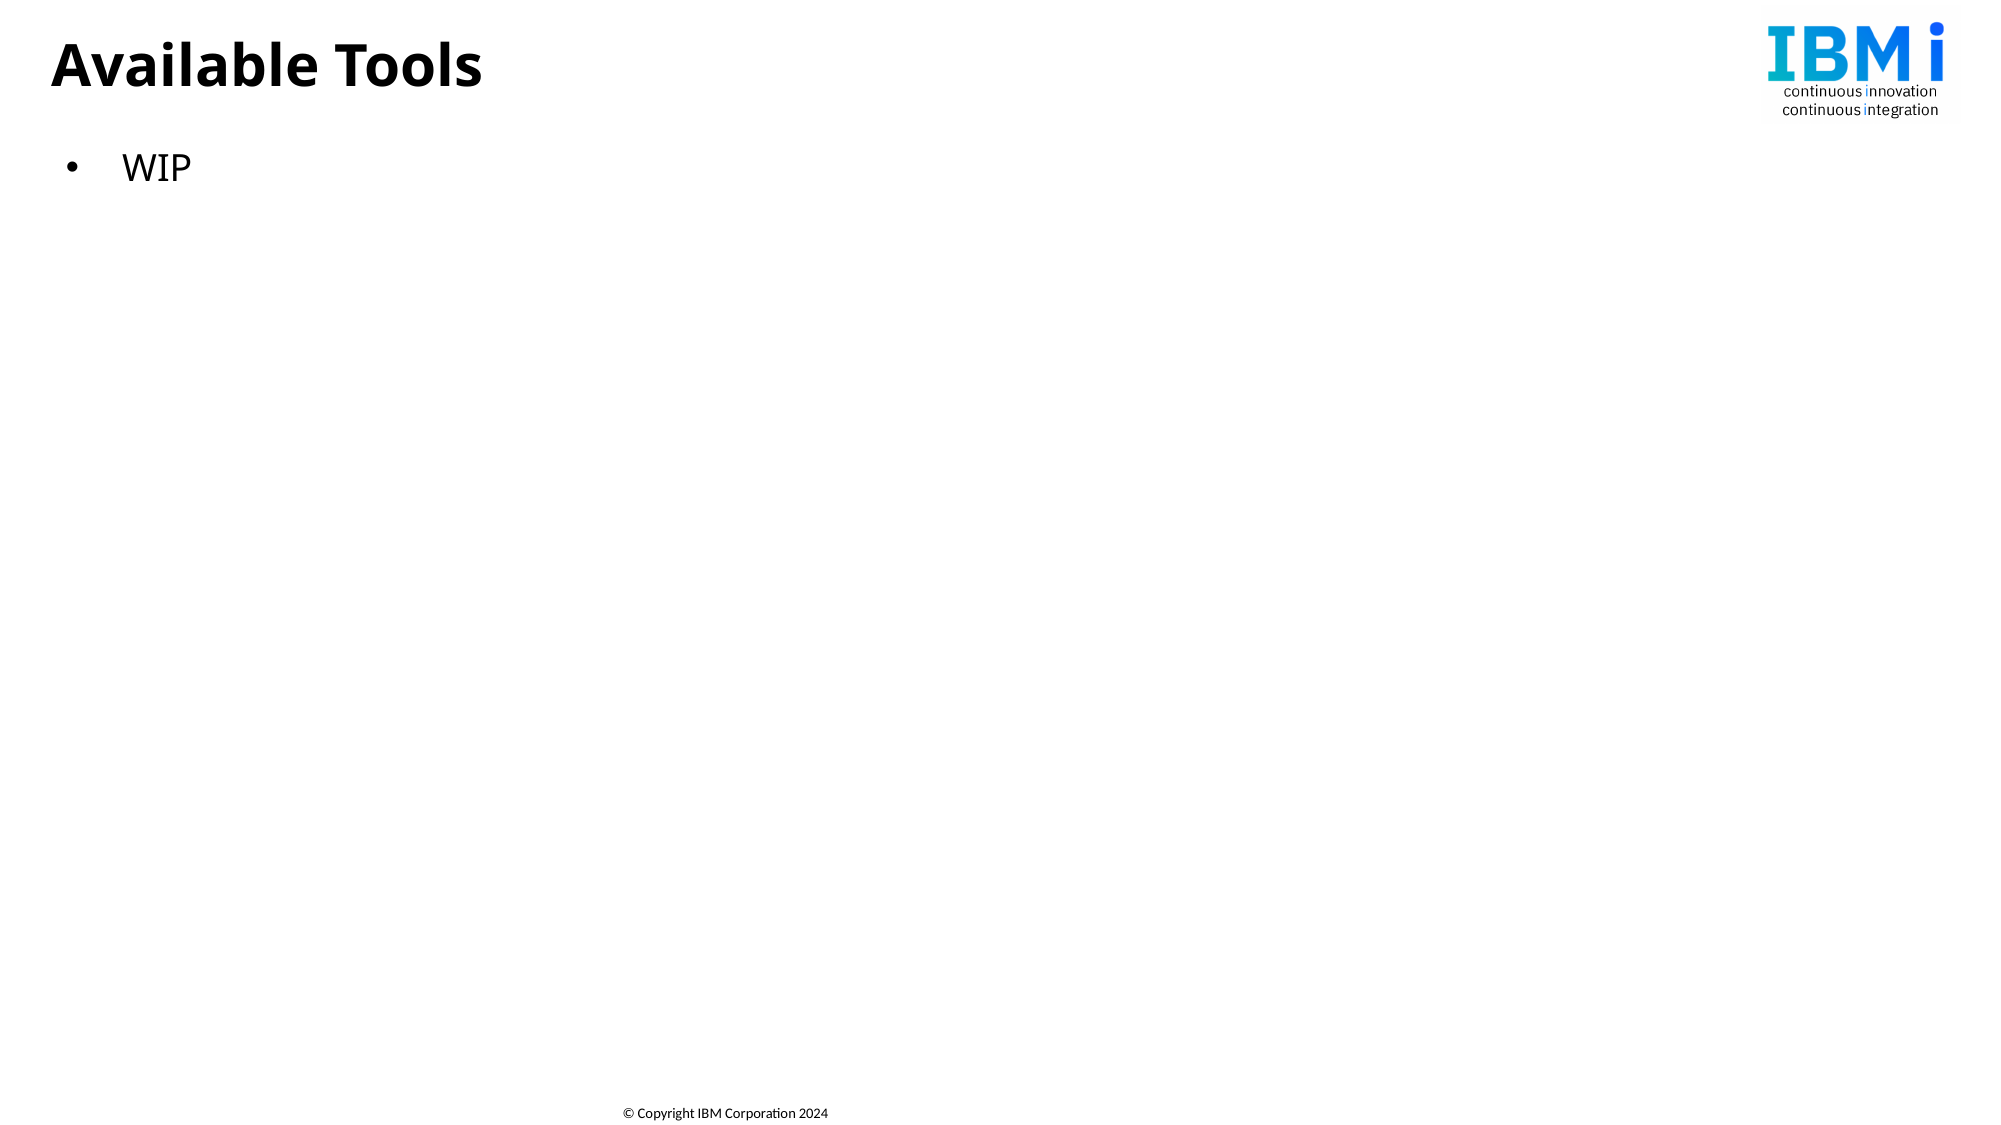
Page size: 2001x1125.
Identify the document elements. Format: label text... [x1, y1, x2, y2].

title Available Tools [51, 36, 1721, 101]
picture [1761, 5, 1961, 124]
list WIP [51, 136, 1934, 1025]
